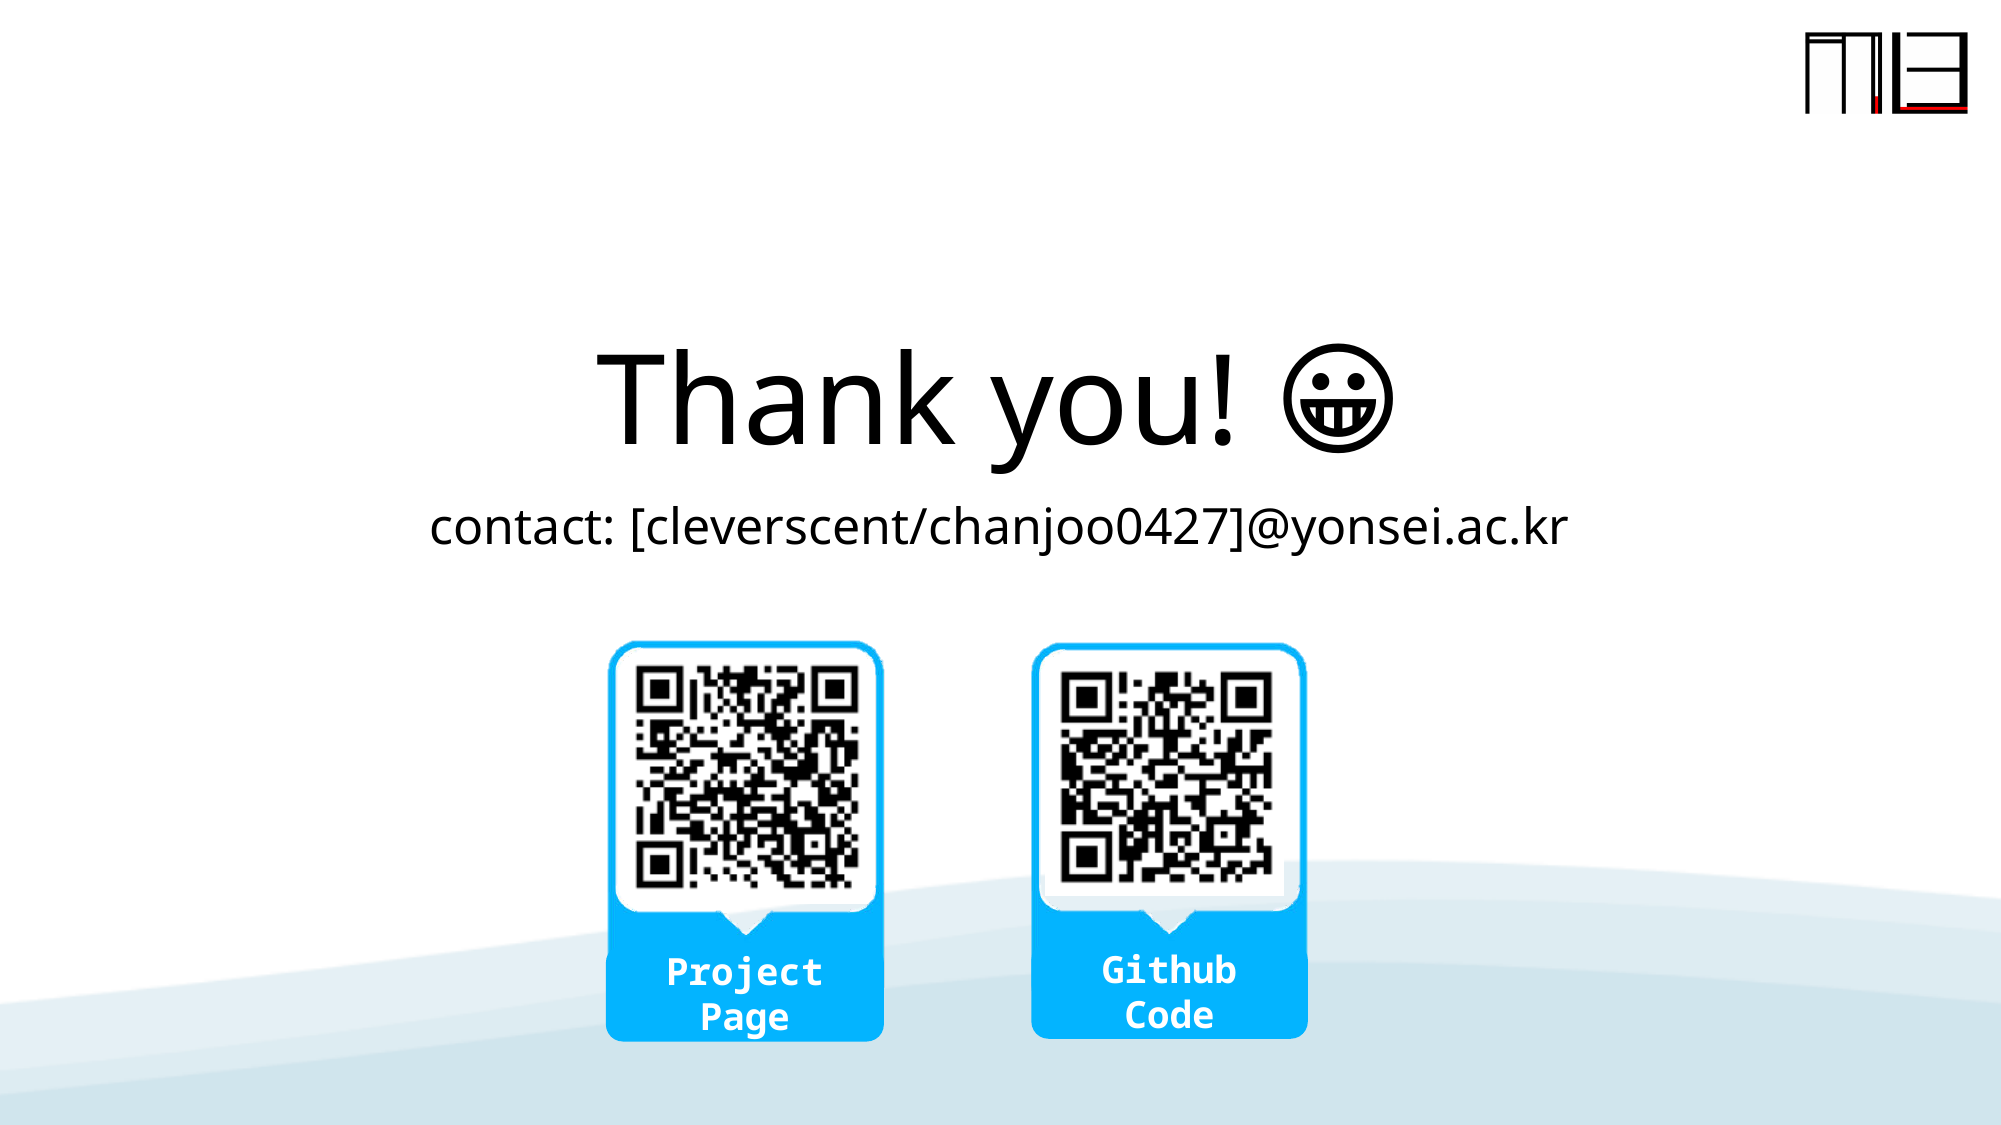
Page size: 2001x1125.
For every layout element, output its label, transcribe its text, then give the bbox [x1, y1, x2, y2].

subtitle contact: [cleverscent/chanjoo0427]@yonsei.ac.kr [249, 494, 1750, 566]
picture [1805, 32, 1968, 114]
title Thank you! 😀 [249, 87, 1750, 479]
picture [0, 566, 2000, 1125]
